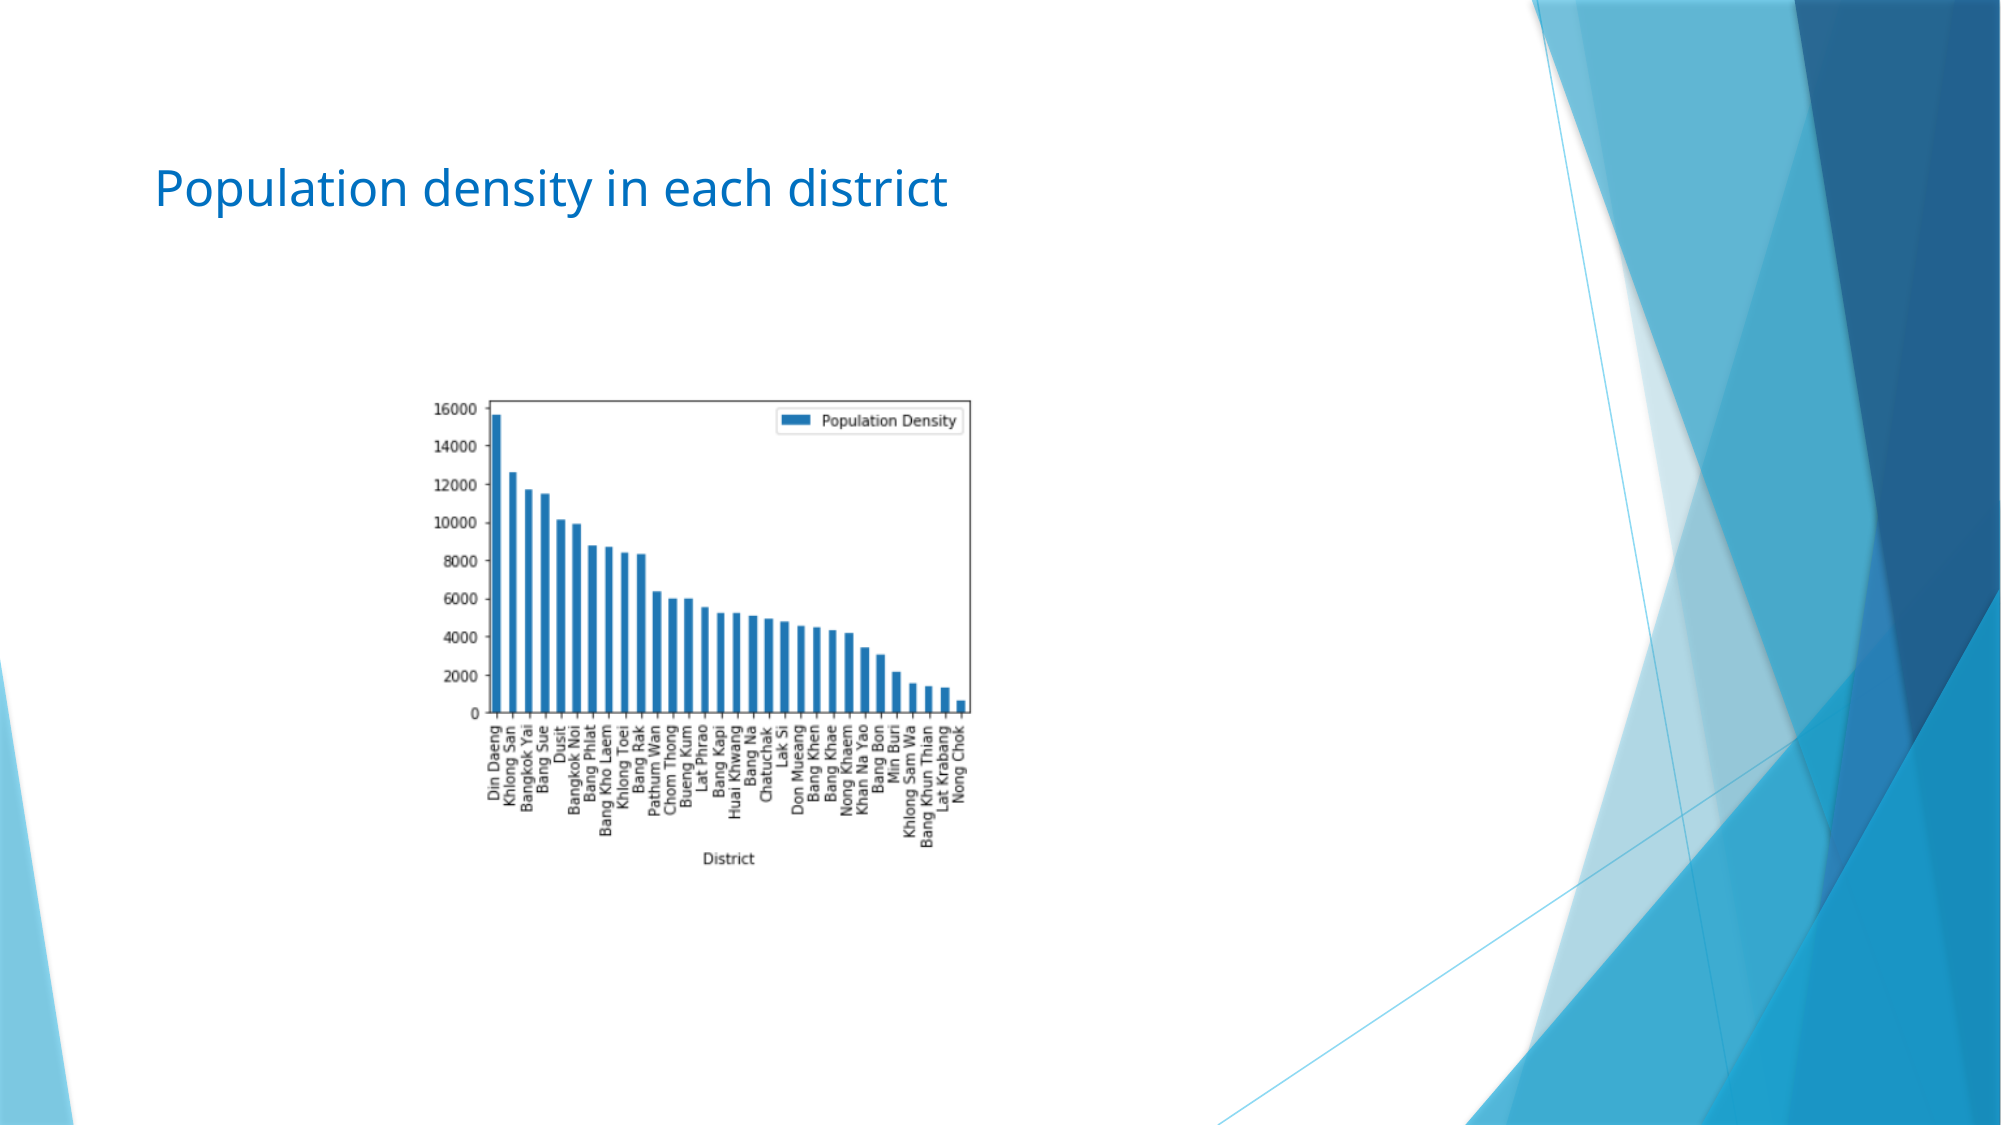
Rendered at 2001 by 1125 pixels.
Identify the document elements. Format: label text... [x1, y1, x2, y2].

text_box Population density in each district [139, 149, 1289, 225]
picture [412, 394, 985, 885]
